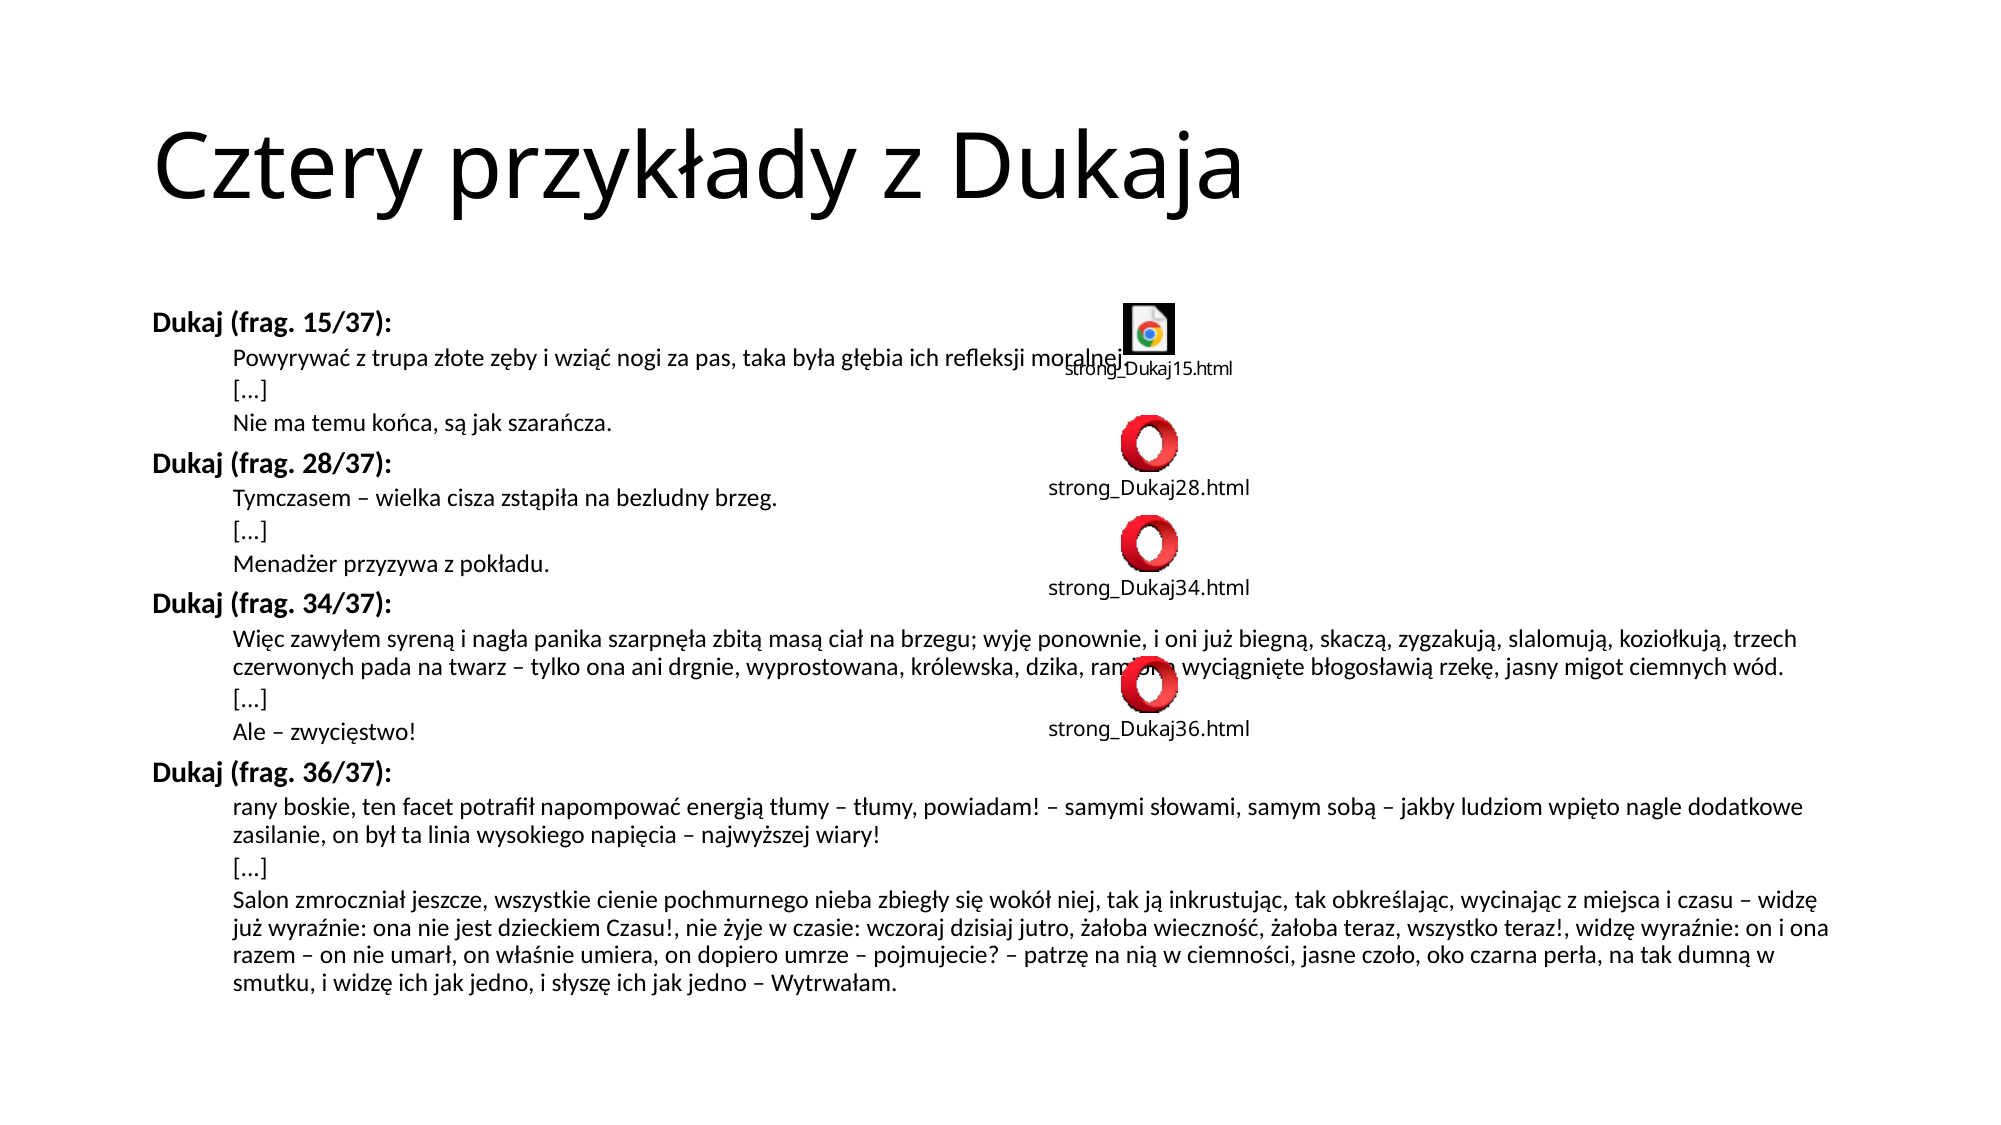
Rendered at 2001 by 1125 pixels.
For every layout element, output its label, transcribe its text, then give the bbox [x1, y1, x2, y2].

list Dukaj (frag. 15/37): Powyrywać z trupa złote zęby i wziąć nogi za pas, taka była głębia ich refleksji moralnej. [...] Nie ma temu końca, są jak szarańcza. Dukaj (frag. 28/37): Tymczasem – wielka cisza zstąpiła na bezludny brzeg. [...] Menadżer przyzywa z pokładu. Dukaj (frag. 34/37): Więc zawyłem syreną i nagła panika szarpnęła zbitą masą ciał na brzegu; wyję ponownie, i oni już biegną, skaczą, zygzakują, slalomują, koziołkują, trzech czerwonych pada na twarz – tylko ona ani drgnie, wyprostowana, królewska, dzika, ramiona wyciągnięte błogosławią rzekę, jasny migot ciemnych wód. [...] Ale – zwycięstwo! Dukaj (frag. 36/37): rany boskie, ten facet potrafił napompować energią tłumy – tłumy, powiadam! – samymi słowami, samym sobą – jakby ludziom wpięto nagle dodatkowe zasilanie, on był ta linia wysokiego napięcia – najwyższej wiary! [...] Salon zmroczniał jeszcze, wszystkie cienie pochmurnego nieba zbiegły się wokół niej, tak ją inkrustując, tak obkreślając, wycinając z miejsca i czasu – widzę już wyraźnie: ona nie jest dzieckiem Czasu!, nie żyje w czasie: wczoraj dzisiaj jutro, żałoba wieczność, żałoba teraz, wszystko teraz!, widzę wyraźnie: on i ona razem – on nie umarł, on właśnie umiera, on dopiero umrze – pojmujecie? – patrzę na nią w ciemności, jasne czoło, oko czarna perła, na tak dumną w smutku, i widzę ich jak jedno, i słyszę ich jak jedno – Wytrwałam. [137, 299, 1863, 1014]
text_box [1031, 656, 1266, 751]
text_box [1031, 515, 1266, 610]
title Cztery przykłady z Dukaja [137, 59, 1863, 278]
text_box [1031, 415, 1266, 510]
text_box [1042, 303, 1255, 389]
